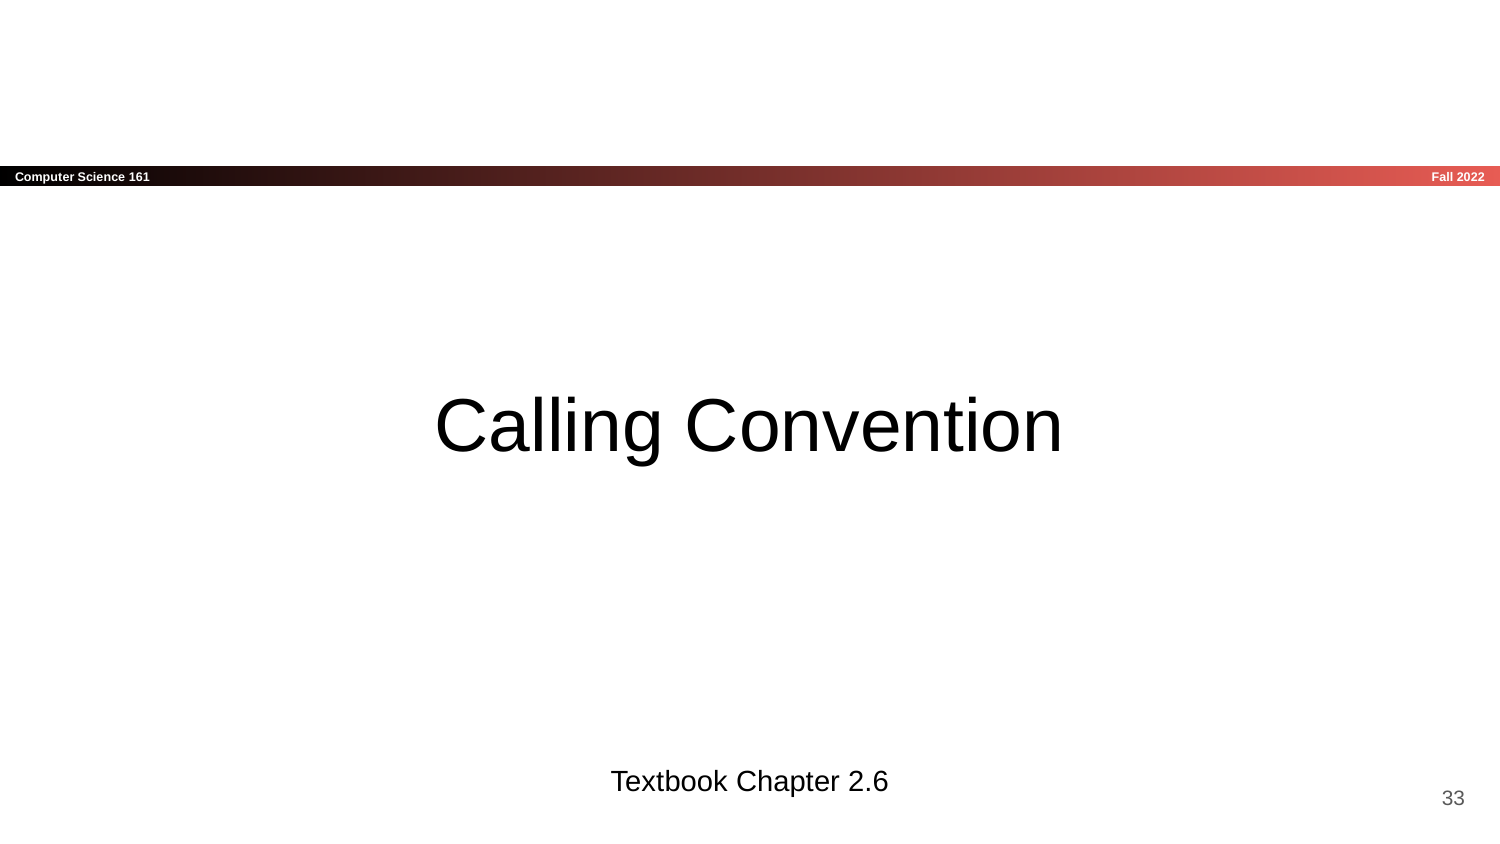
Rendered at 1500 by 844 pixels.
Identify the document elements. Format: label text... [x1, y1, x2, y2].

text_box Textbook Chapter 2.6 [84, 741, 1416, 836]
slide_number ‹#› [1416, 764, 1480, 830]
title Calling Convention [51, 352, 1449, 491]
